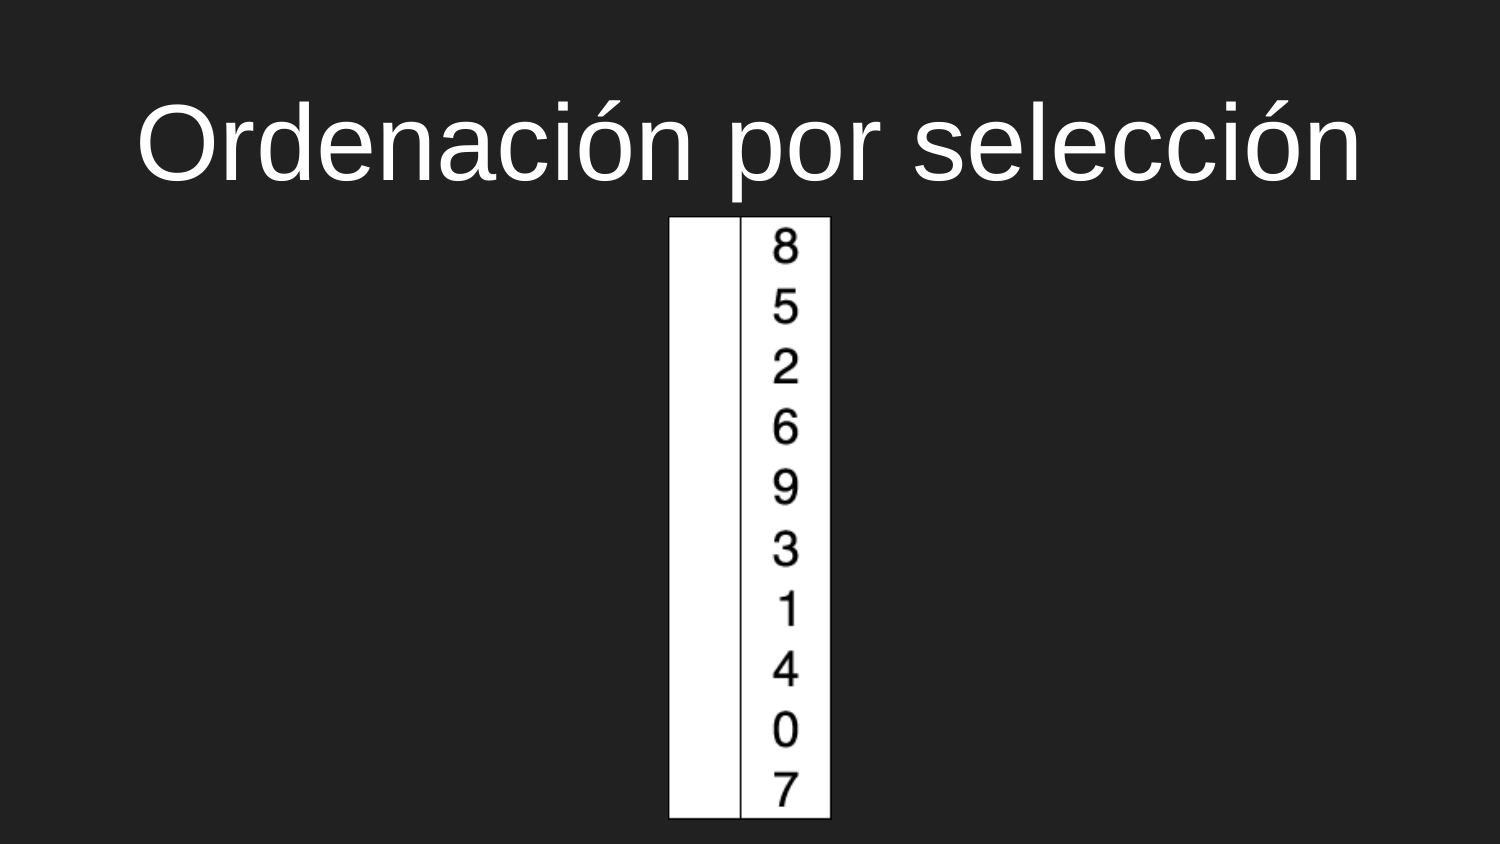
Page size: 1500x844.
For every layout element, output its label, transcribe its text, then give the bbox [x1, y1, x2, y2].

title Ordenación por selección [51, 86, 1449, 217]
picture [668, 216, 832, 820]
